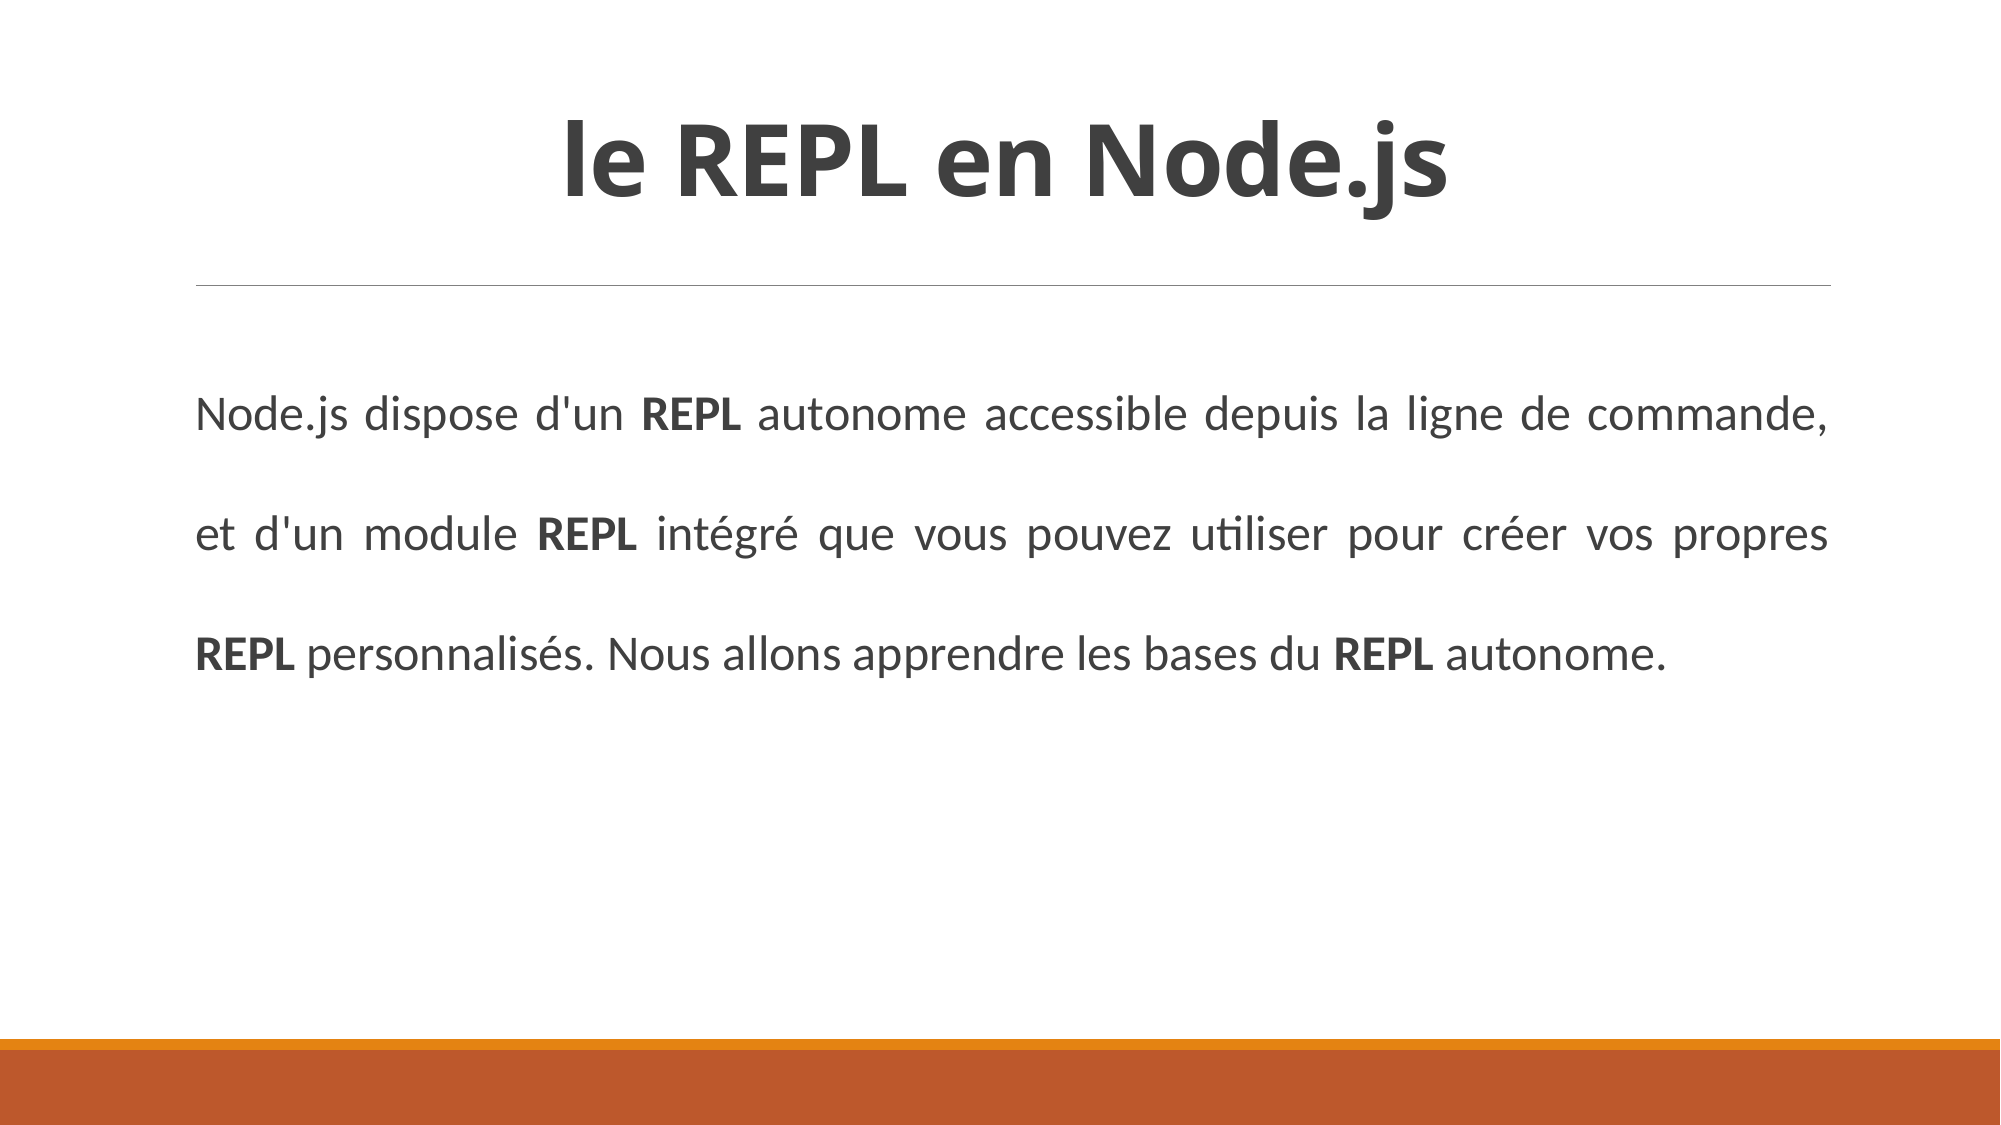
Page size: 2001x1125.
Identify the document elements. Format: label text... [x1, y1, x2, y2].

title le REPL en Node.js [180, 47, 1830, 285]
list Node.js dispose d'un REPL autonome accessible depuis la ligne de commande, et d'un module REPL intégré que vous pouvez utiliser pour créer vos propres REPL personnalisés. Nous allons apprendre les bases du REPL autonome. [180, 312, 1830, 973]
